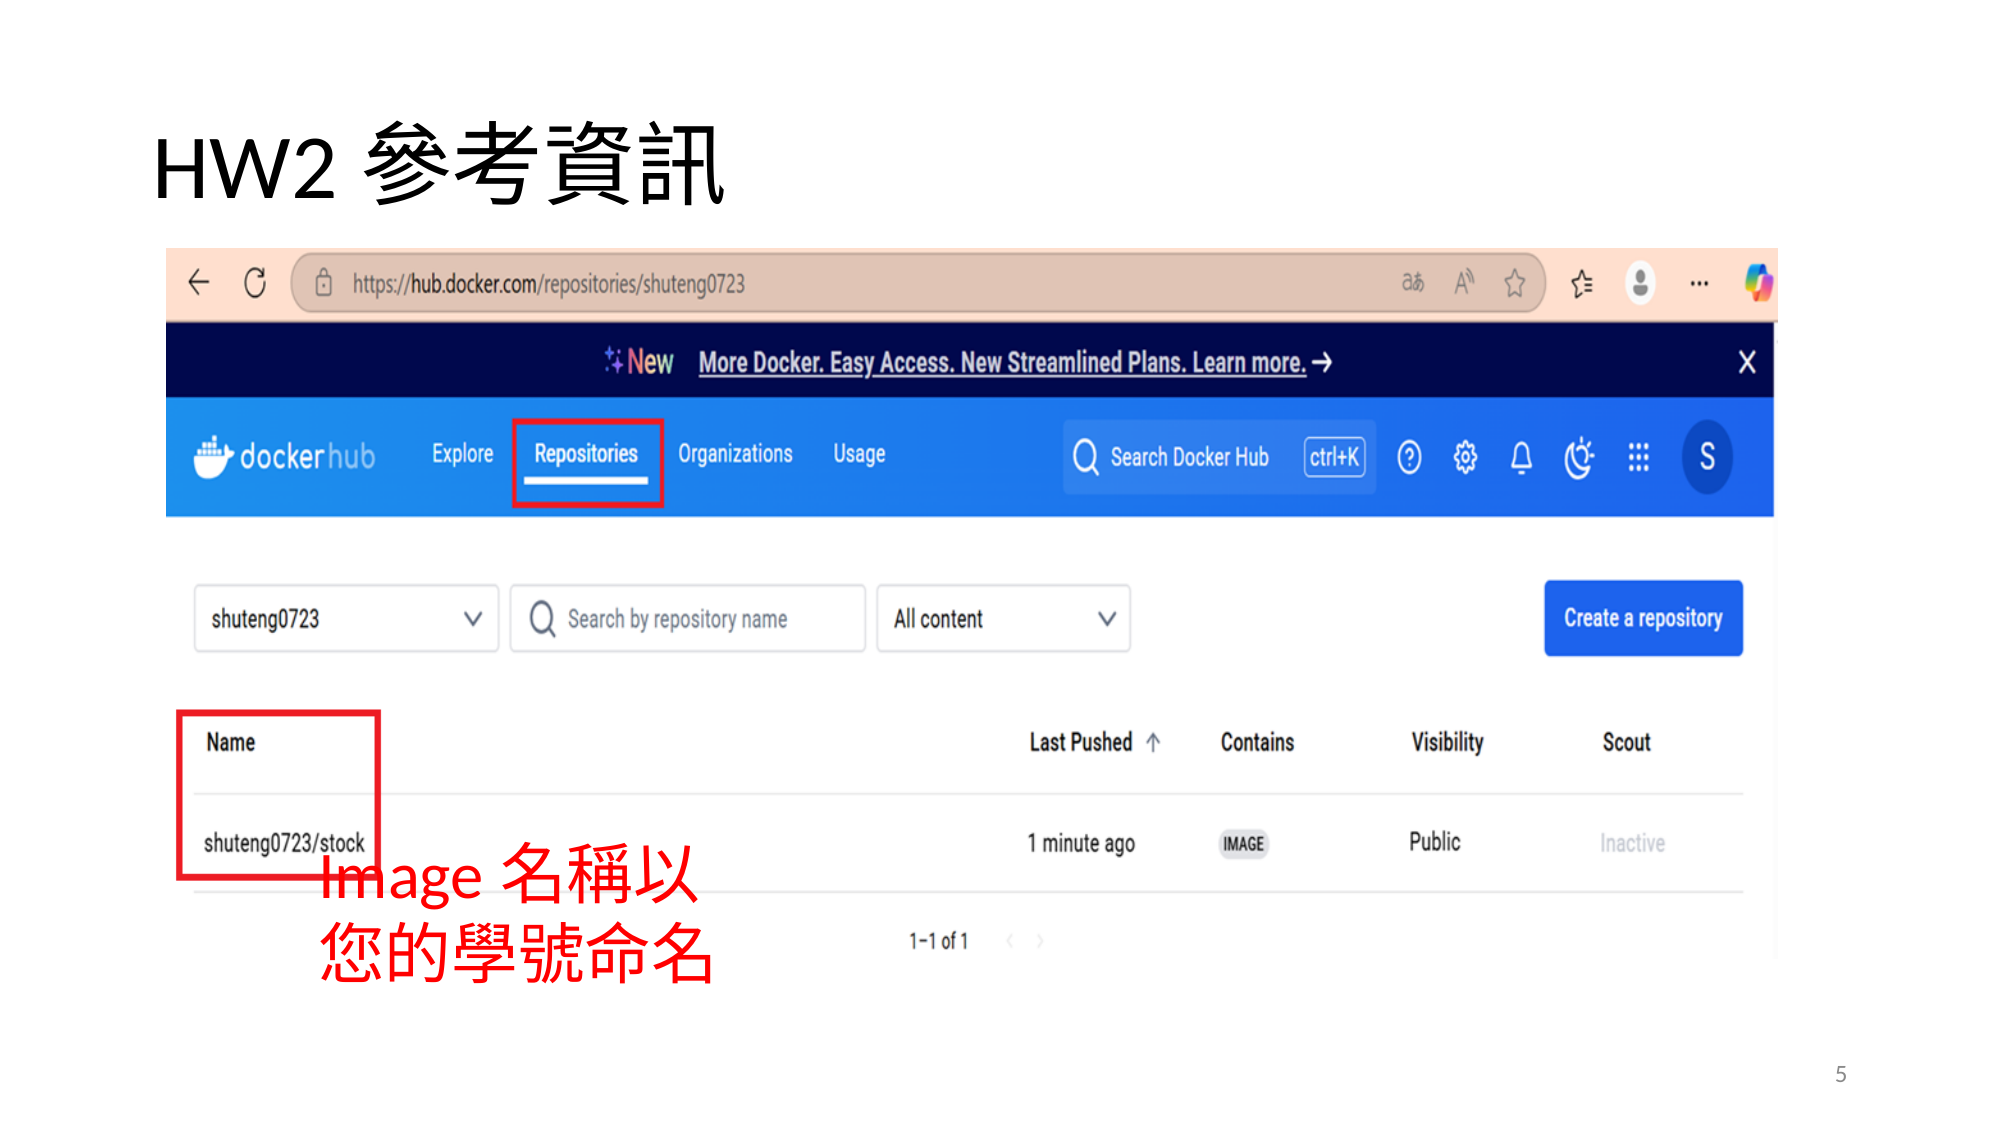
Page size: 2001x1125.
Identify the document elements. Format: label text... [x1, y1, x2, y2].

picture [166, 248, 1778, 960]
slide_number 5 [1412, 1042, 1863, 1103]
text_box Image名稱以您的學號命名 [303, 960, 764, 999]
title HW2參考資訊 [137, 59, 1863, 278]
